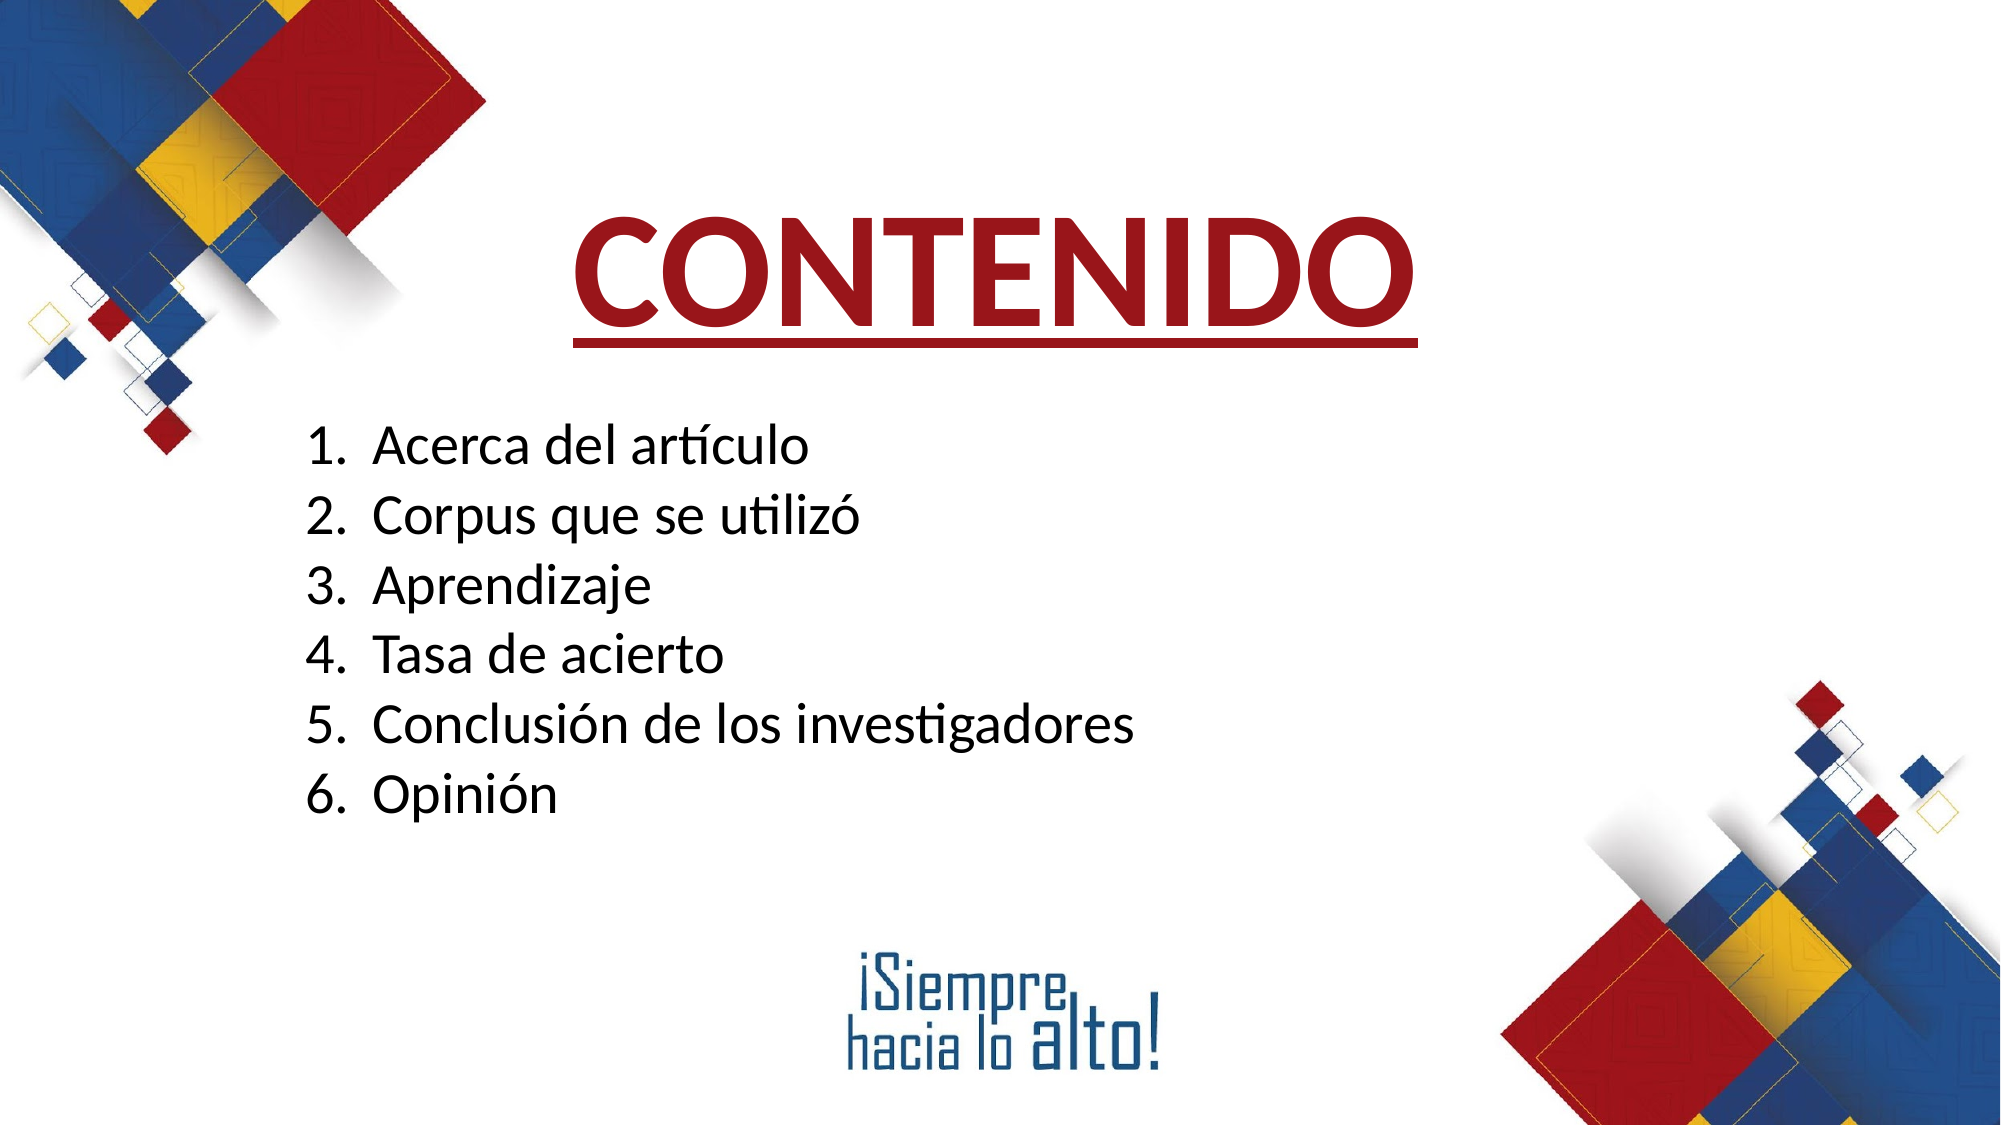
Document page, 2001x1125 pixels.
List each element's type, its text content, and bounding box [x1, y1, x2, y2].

text_box Acerca del artículo Corpus que se utilizó Aprendizaje Tasa de acierto Conclusión de los investigadores Opinión [281, 398, 1616, 875]
picture [0, 0, 2001, 1125]
text_box CONTENIDO [557, 152, 1443, 368]
